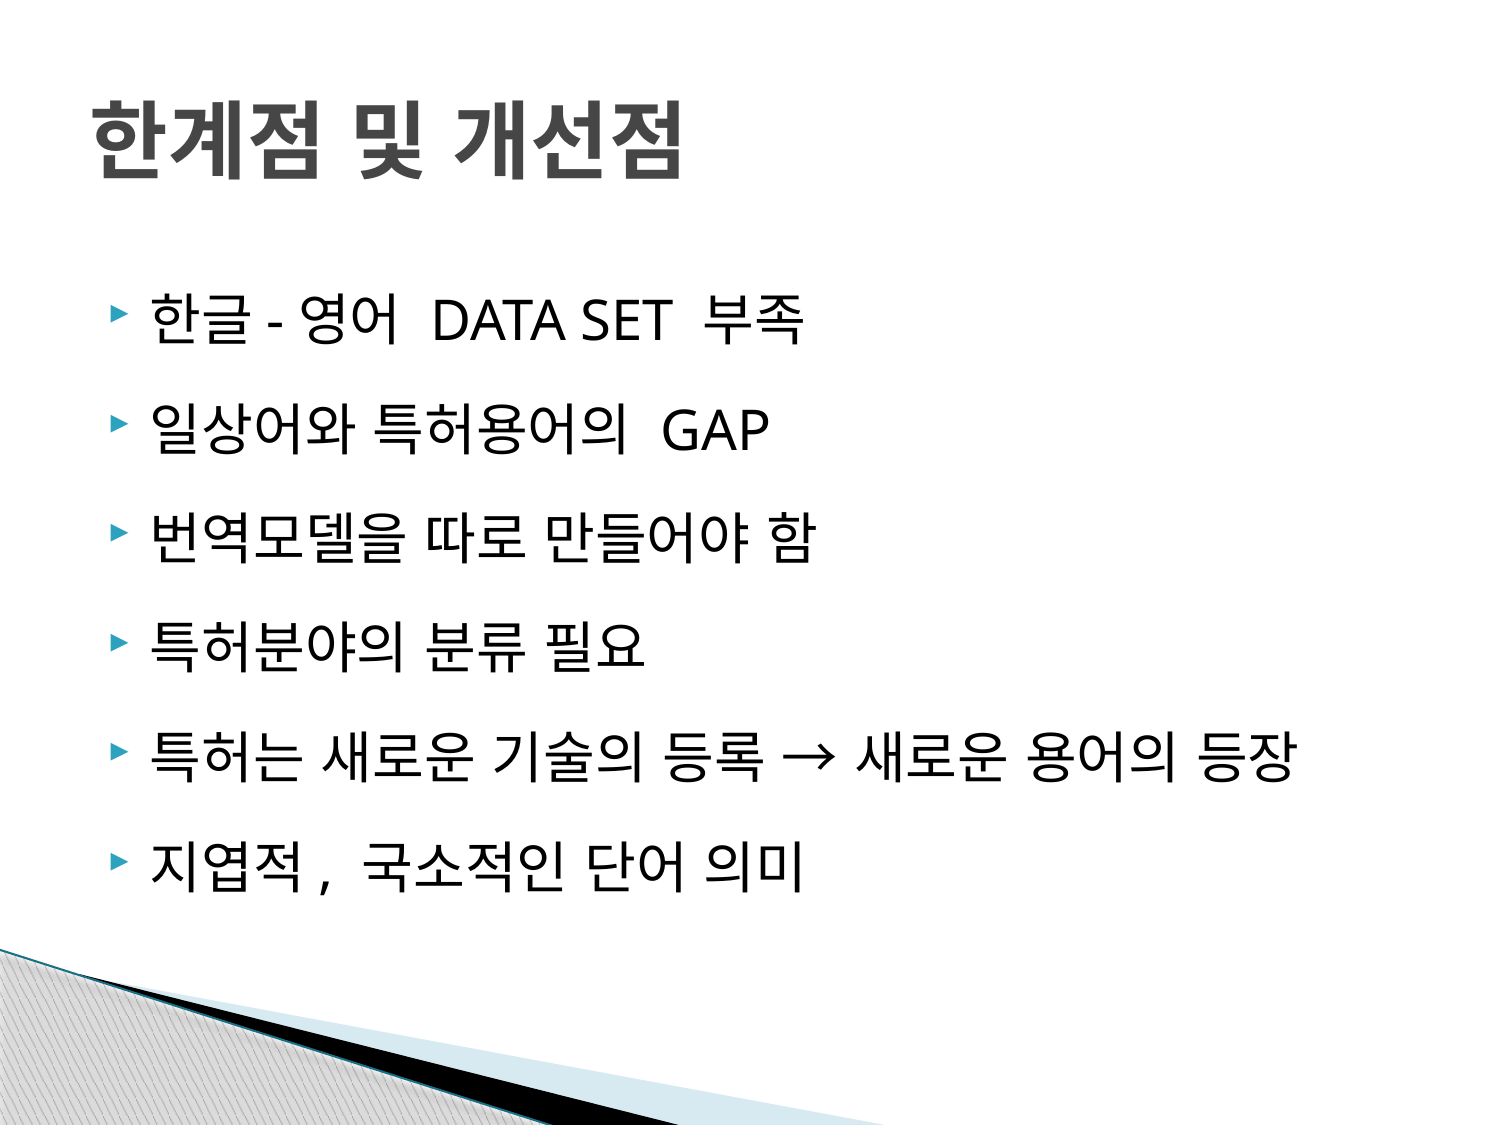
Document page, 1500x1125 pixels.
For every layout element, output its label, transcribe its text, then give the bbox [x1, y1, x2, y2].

title 한계점 및 개선점 [75, 45, 1425, 233]
list 한글-영어 DATA SET 부족 일상어와 특허용어의 GAP 번역모델을 따로 만들어야 함 특허분야의 분류 필요 특허는 새로운 기술의 등록 → 새로운 용어의 등장 지엽적, 국소적인 단어 의미 [75, 243, 1425, 986]
